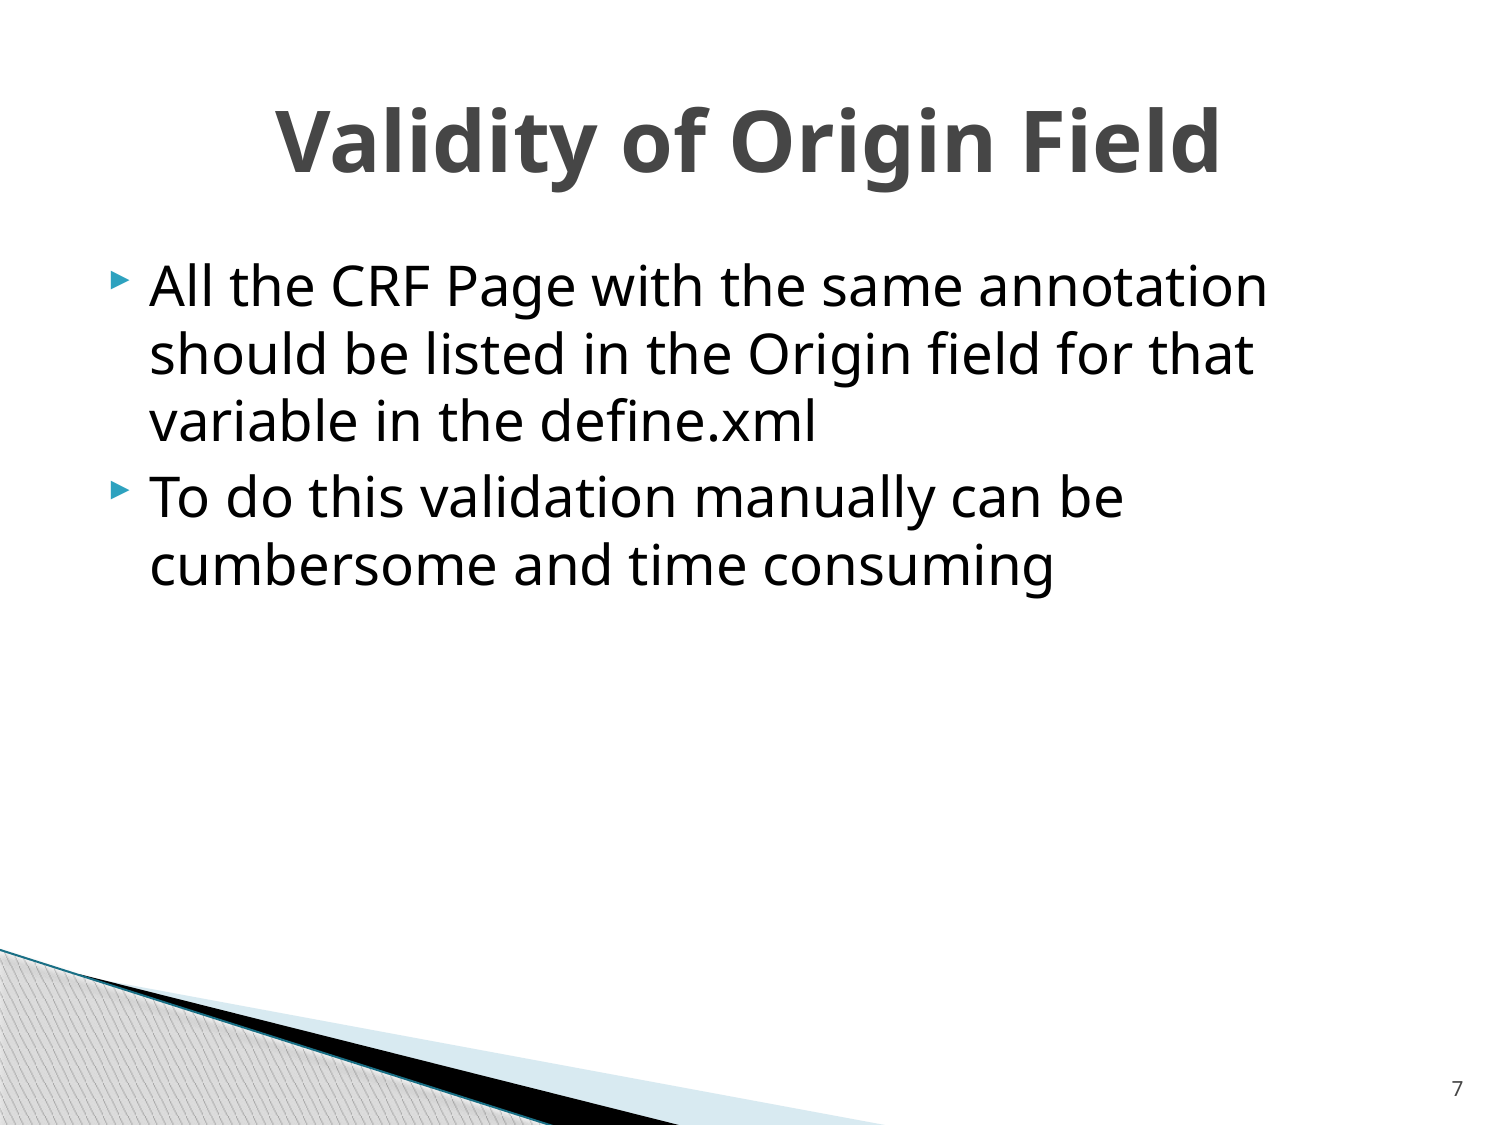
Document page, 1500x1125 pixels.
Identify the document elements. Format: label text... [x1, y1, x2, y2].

title Validity of Origin Field [75, 45, 1425, 233]
list All the CRF Page with the same annotation should be listed in the Origin field for that variable in the define.xml To do this validation manually can be cumbersome and time consuming [75, 243, 1425, 986]
slide_number 7 [1418, 1051, 1479, 1112]
